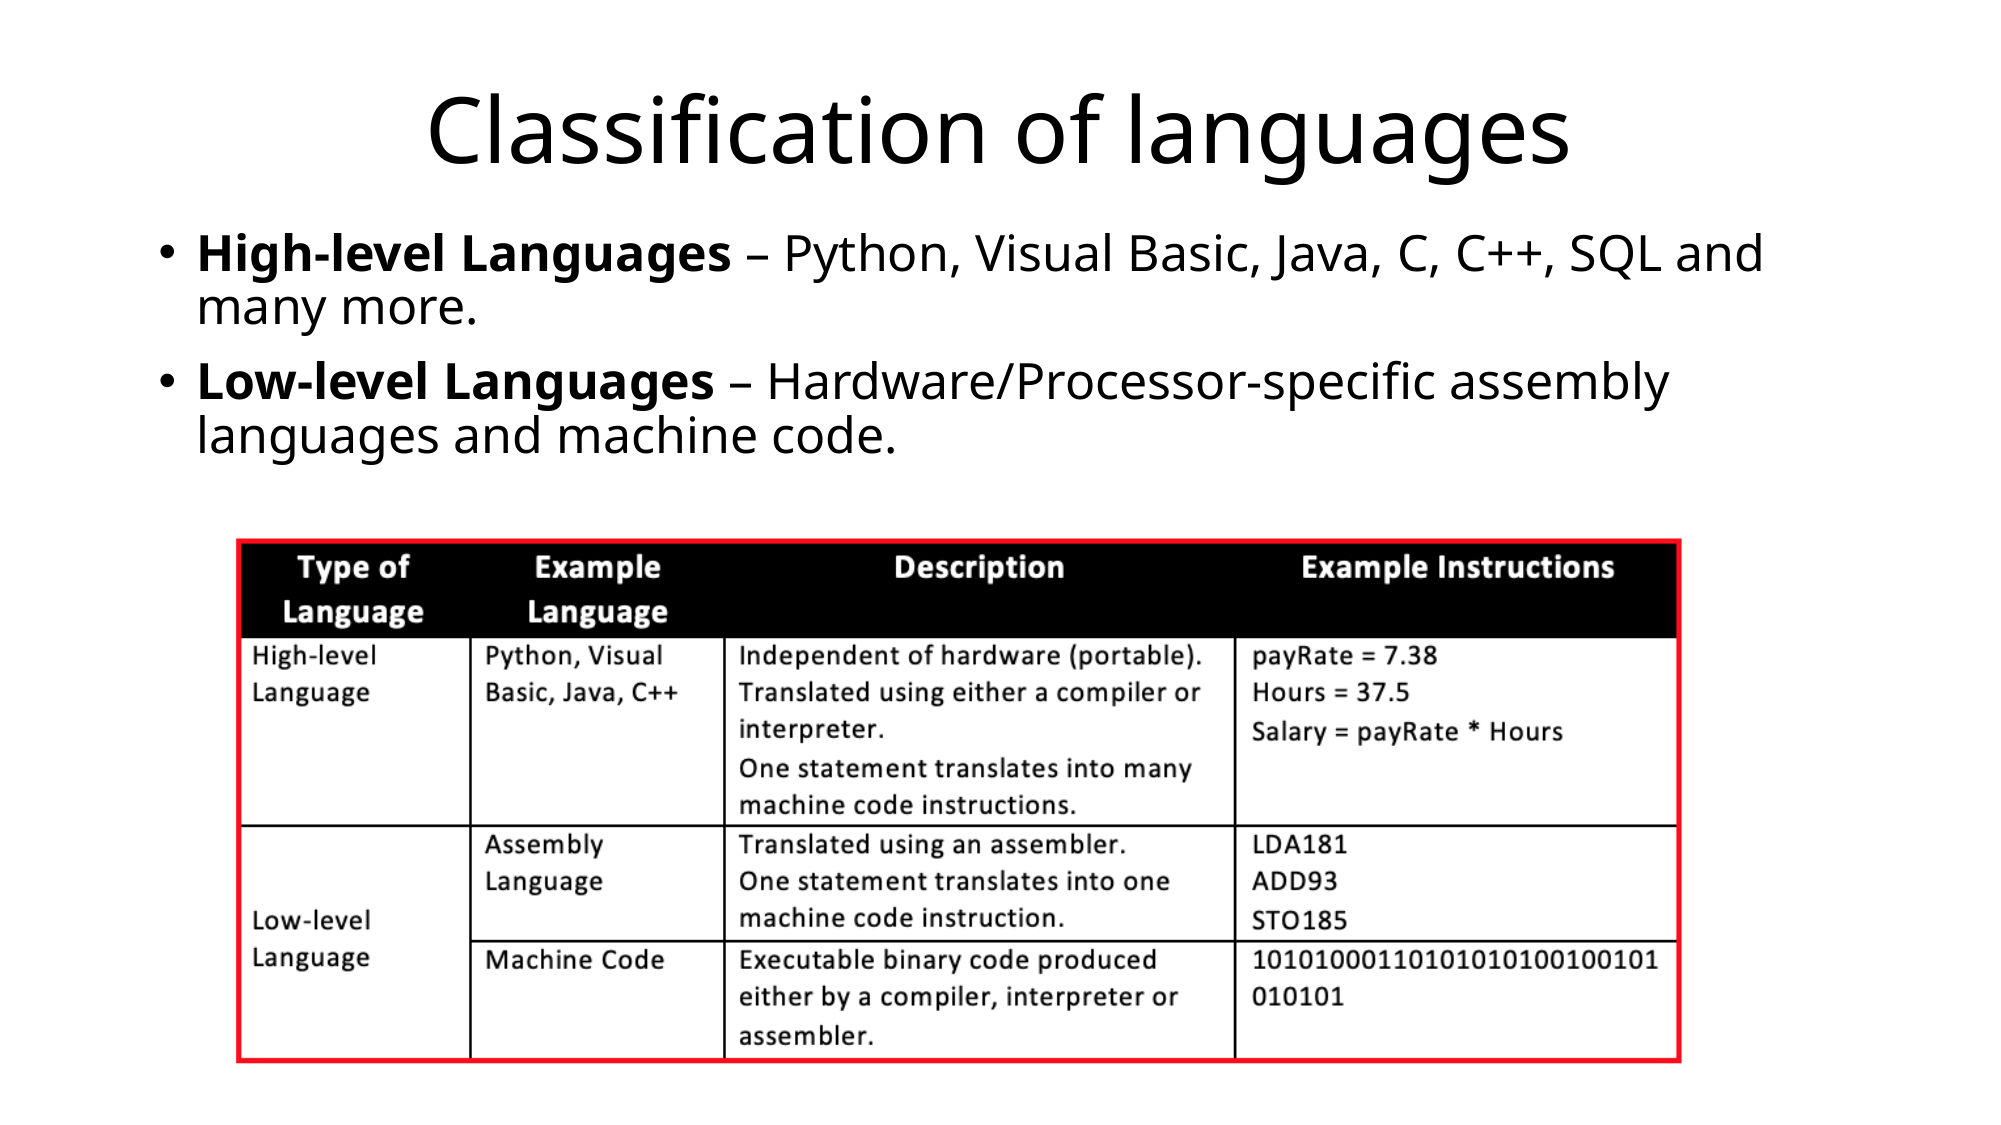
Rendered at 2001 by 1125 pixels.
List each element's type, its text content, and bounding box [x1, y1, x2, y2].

picture [231, 536, 1687, 1066]
title Classification of languages [137, 47, 1863, 221]
list High-level Languages – Python, Visual Basic, Java, C, C++, SQL and many more. Low-level Languages – Hardware/Processor-specific assembly languages and machine code. [143, 220, 1869, 935]
